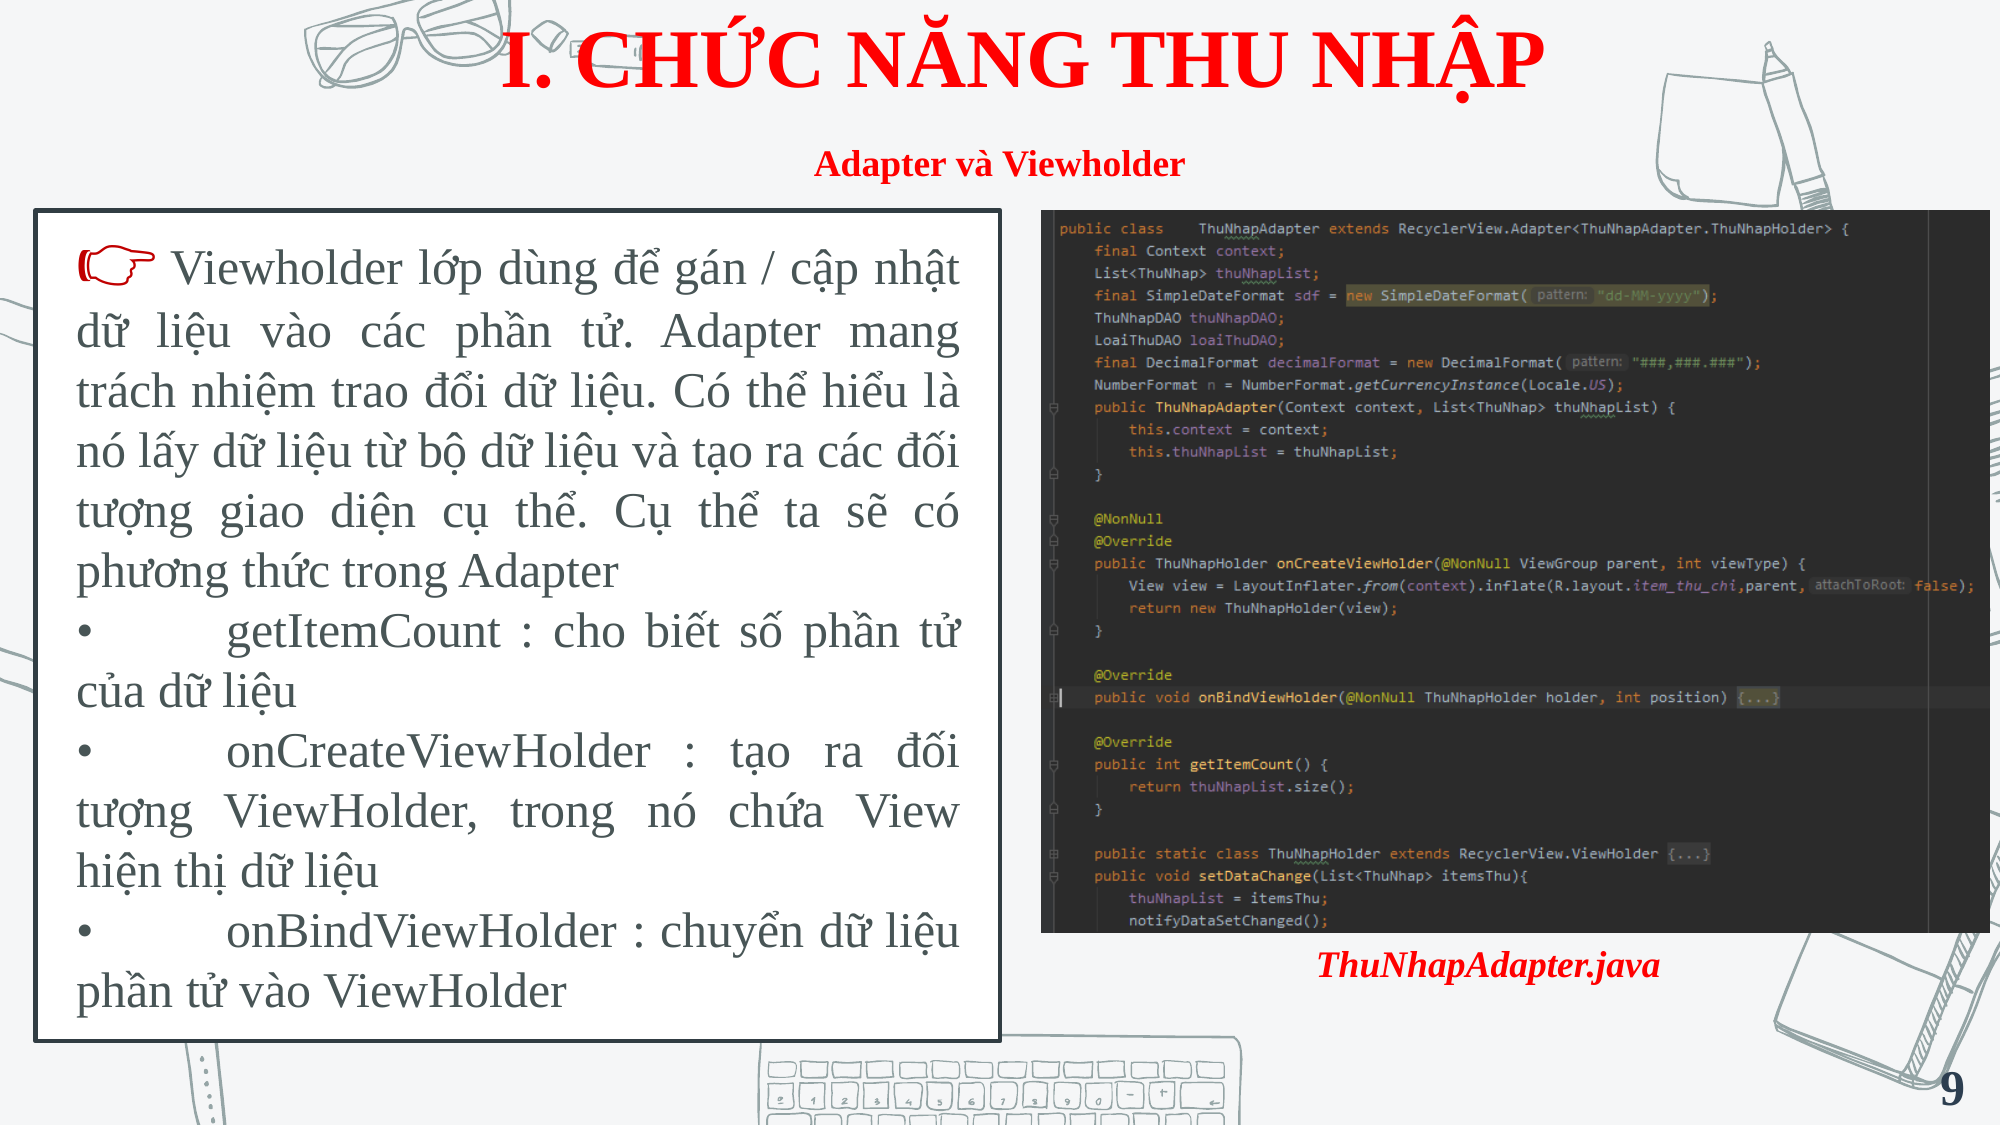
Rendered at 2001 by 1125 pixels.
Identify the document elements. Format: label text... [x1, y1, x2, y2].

text_box 9 [1925, 1048, 1993, 1124]
text_box I. CHỨC NĂNG THU NHẬP [445, 0, 1603, 112]
text_box [34, 208, 1002, 1043]
text_box 👉 Viewholder lớp dùng để gán / cập nhật dữ liệu vào các phần tử. Adapter mang trách nhiệm trao đổi dữ liệu. Có thể hiểu là nó lấy dữ liệu từ bộ dữ liệu và tạo ra các đối tượng giao diện cụ thể. Cụ thể ta sẽ có phương thức trong Adapter • getItemCount : cho biết số phần tử của dữ liệu • onCreateViewHolder : tạo ra đối tượng ViewHolder, trong nó chứa View hiện thị dữ liệu • onBindViewHolder : chuyển dữ liệu phần tử vào ViewHolder [61, 210, 976, 1076]
text_box ThuNhapAdapter.java [1050, 941, 1927, 993]
text_box Adapter và Viewholder [734, 131, 1266, 192]
picture [1040, 210, 1990, 933]
